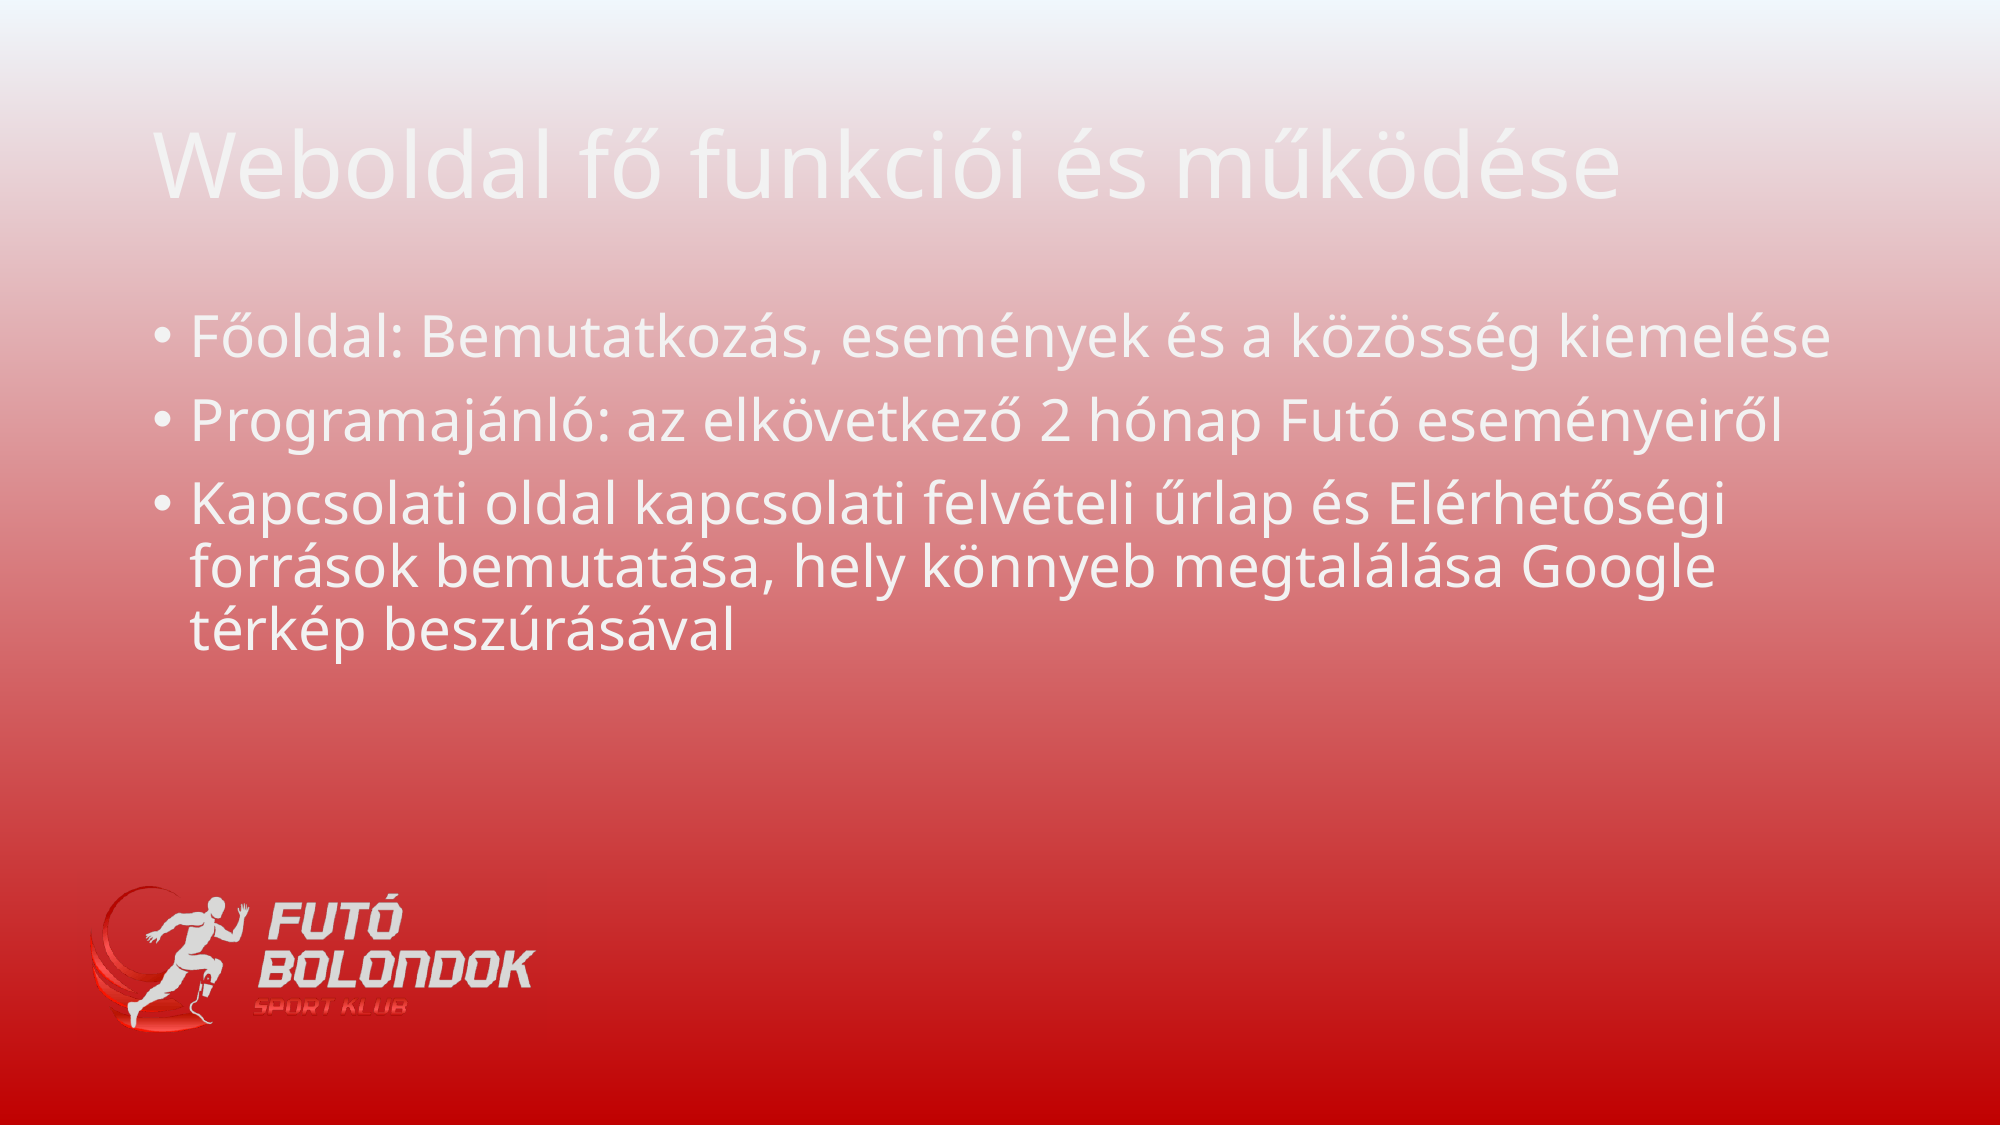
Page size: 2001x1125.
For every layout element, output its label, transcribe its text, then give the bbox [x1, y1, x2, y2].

title Weboldal fő funkciói és működése [137, 59, 1863, 278]
picture [77, 871, 547, 1043]
list Főoldal: Bemutatkozás, események és a közösség kiemelése Programajánló: az elkövetkező 2 hónap Futó eseményeiről Kapcsolati oldal kapcsolati felvételi űrlap és Elérhetőségi források bemutatása, hely könnyeb megtalálása Google térkép beszúrásával [137, 299, 1863, 1014]
